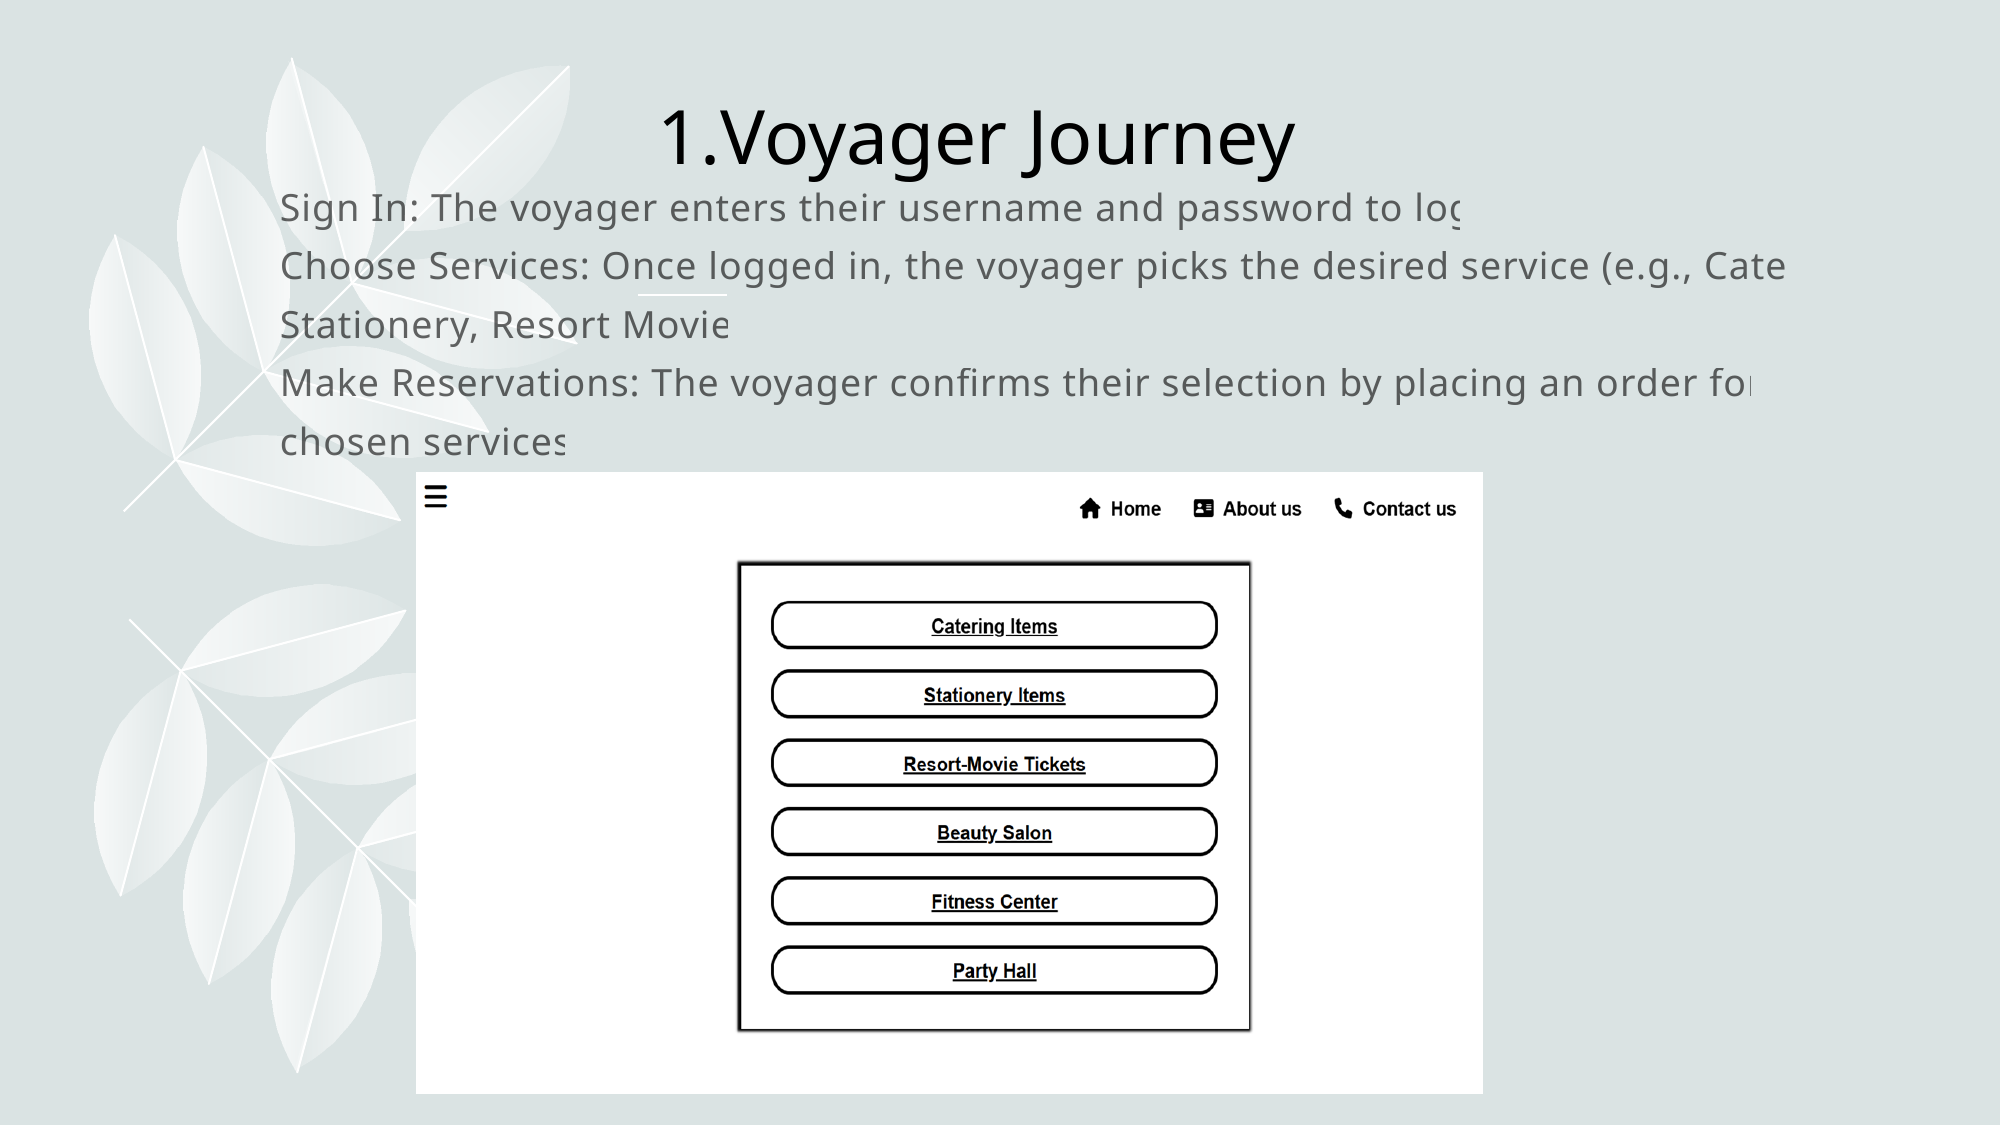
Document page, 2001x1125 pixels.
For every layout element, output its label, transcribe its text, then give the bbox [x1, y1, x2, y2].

title 1.Voyager Journey [638, 61, 1900, 162]
list Sign In: The voyager enters their username and password to log in. Choose Services: Once logged in, the voyager picks the desired service (e.g., Catering, Stationery, Resort Movie). Make Reservations: The voyager confirms their selection by placing an order for the chosen services. [264, 162, 1900, 558]
picture [415, 472, 1483, 1094]
